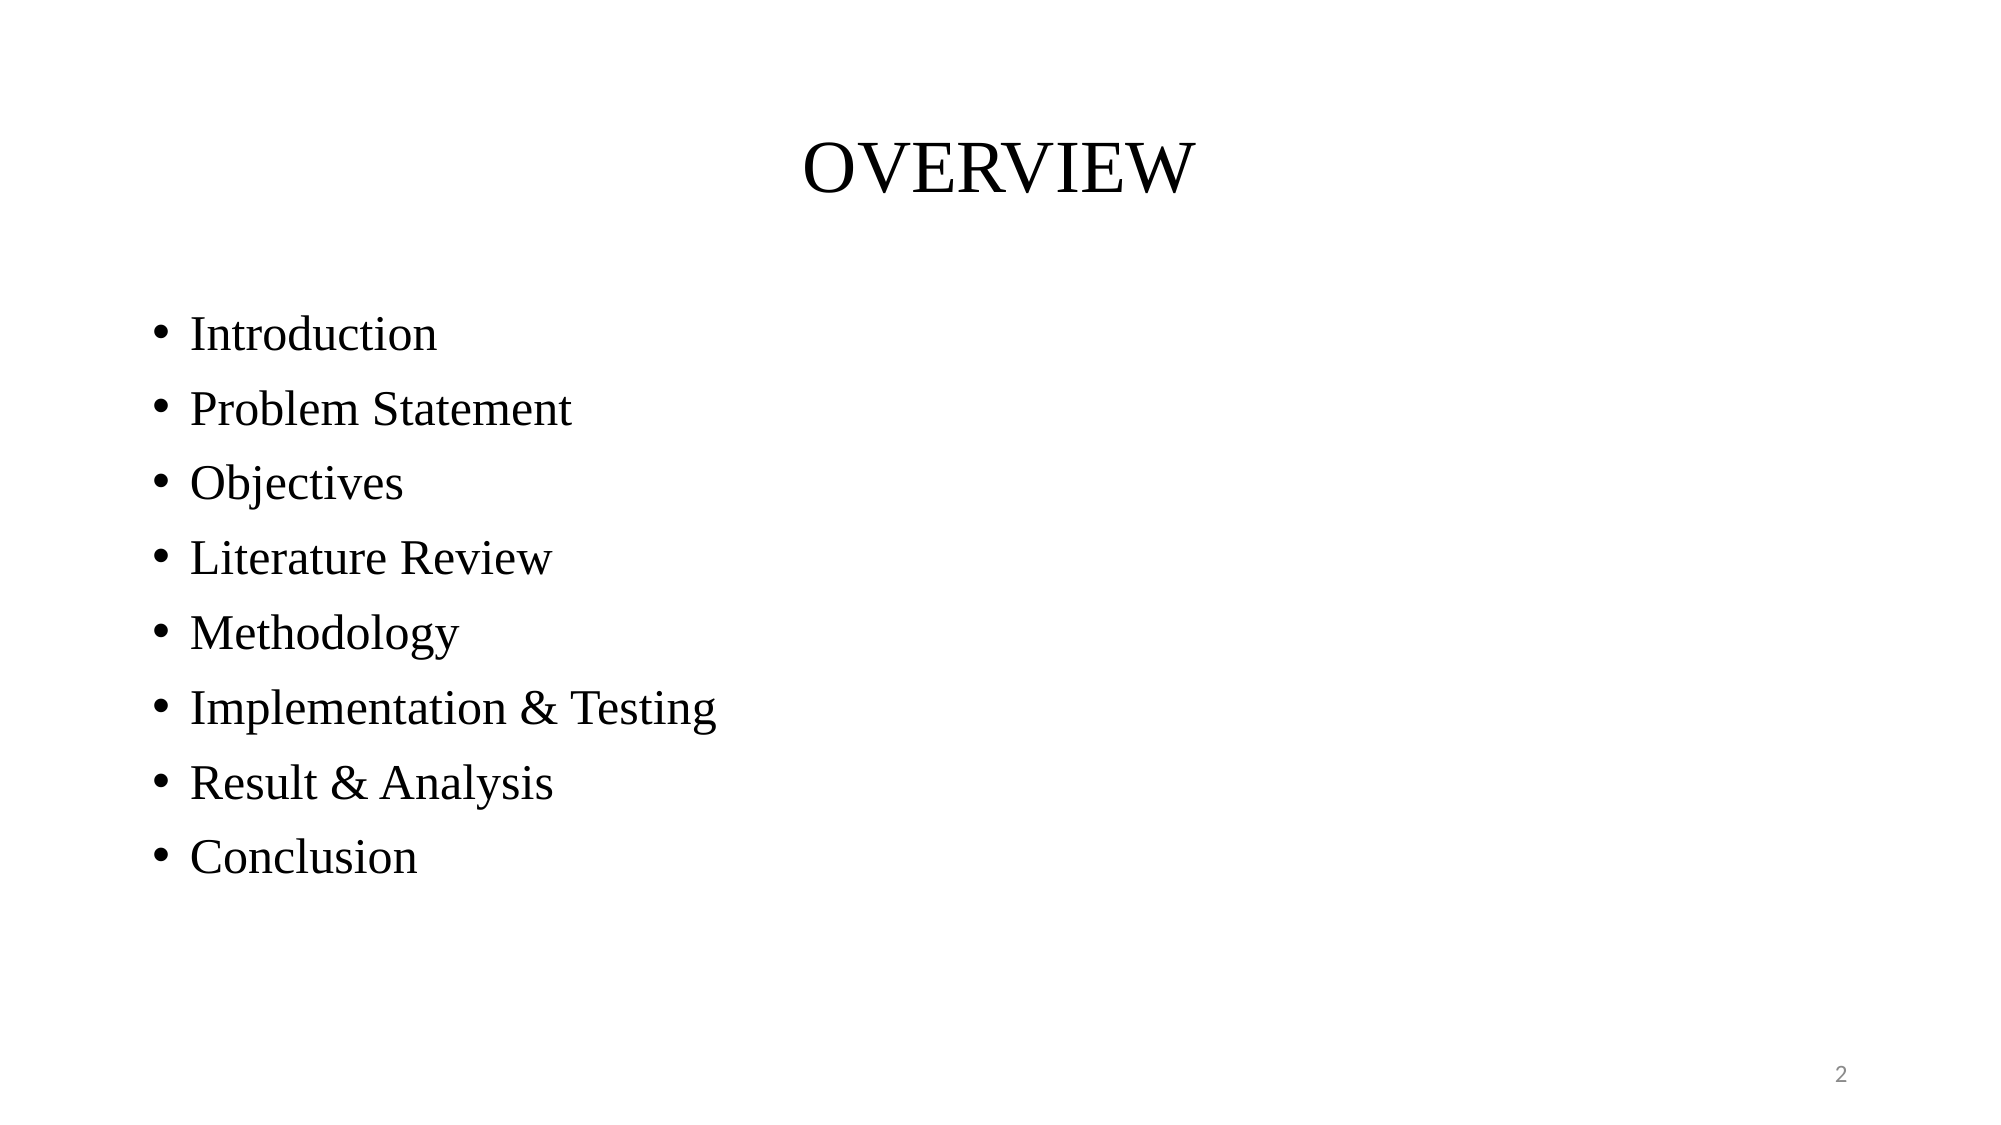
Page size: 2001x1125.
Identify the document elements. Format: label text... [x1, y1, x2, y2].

slide_number 2 [1412, 1042, 1863, 1103]
title OVERVIEW [137, 59, 1863, 278]
list Introduction Problem Statement Objectives Literature Review Methodology Implementation & Testing Result & Analysis Conclusion [137, 299, 1863, 1014]
